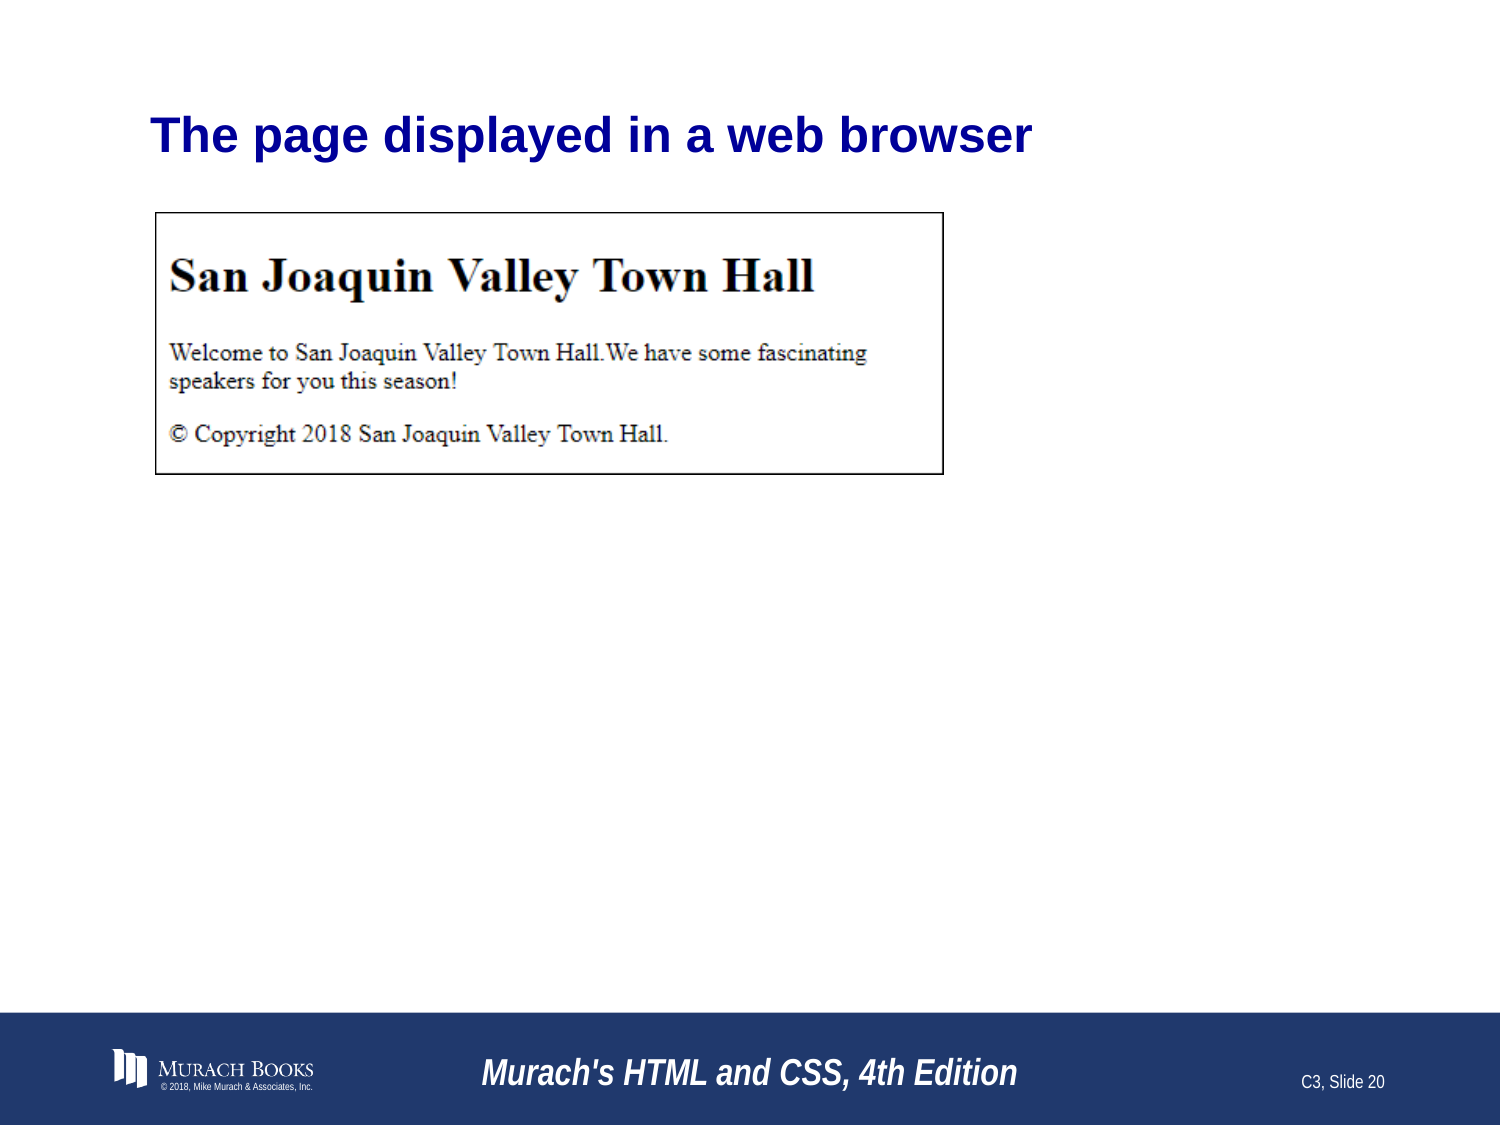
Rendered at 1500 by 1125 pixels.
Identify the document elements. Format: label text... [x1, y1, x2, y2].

footer © 2018, Mike Murach & Associates, Inc. [12, 1025, 463, 1100]
slide_number C3, Slide 20 [1087, 1025, 1400, 1100]
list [155, 212, 944, 476]
title The page displayed in a web browser [150, 102, 1350, 164]
slide_number Murach's HTML and CSS, 4th Edition [463, 1025, 1050, 1100]
